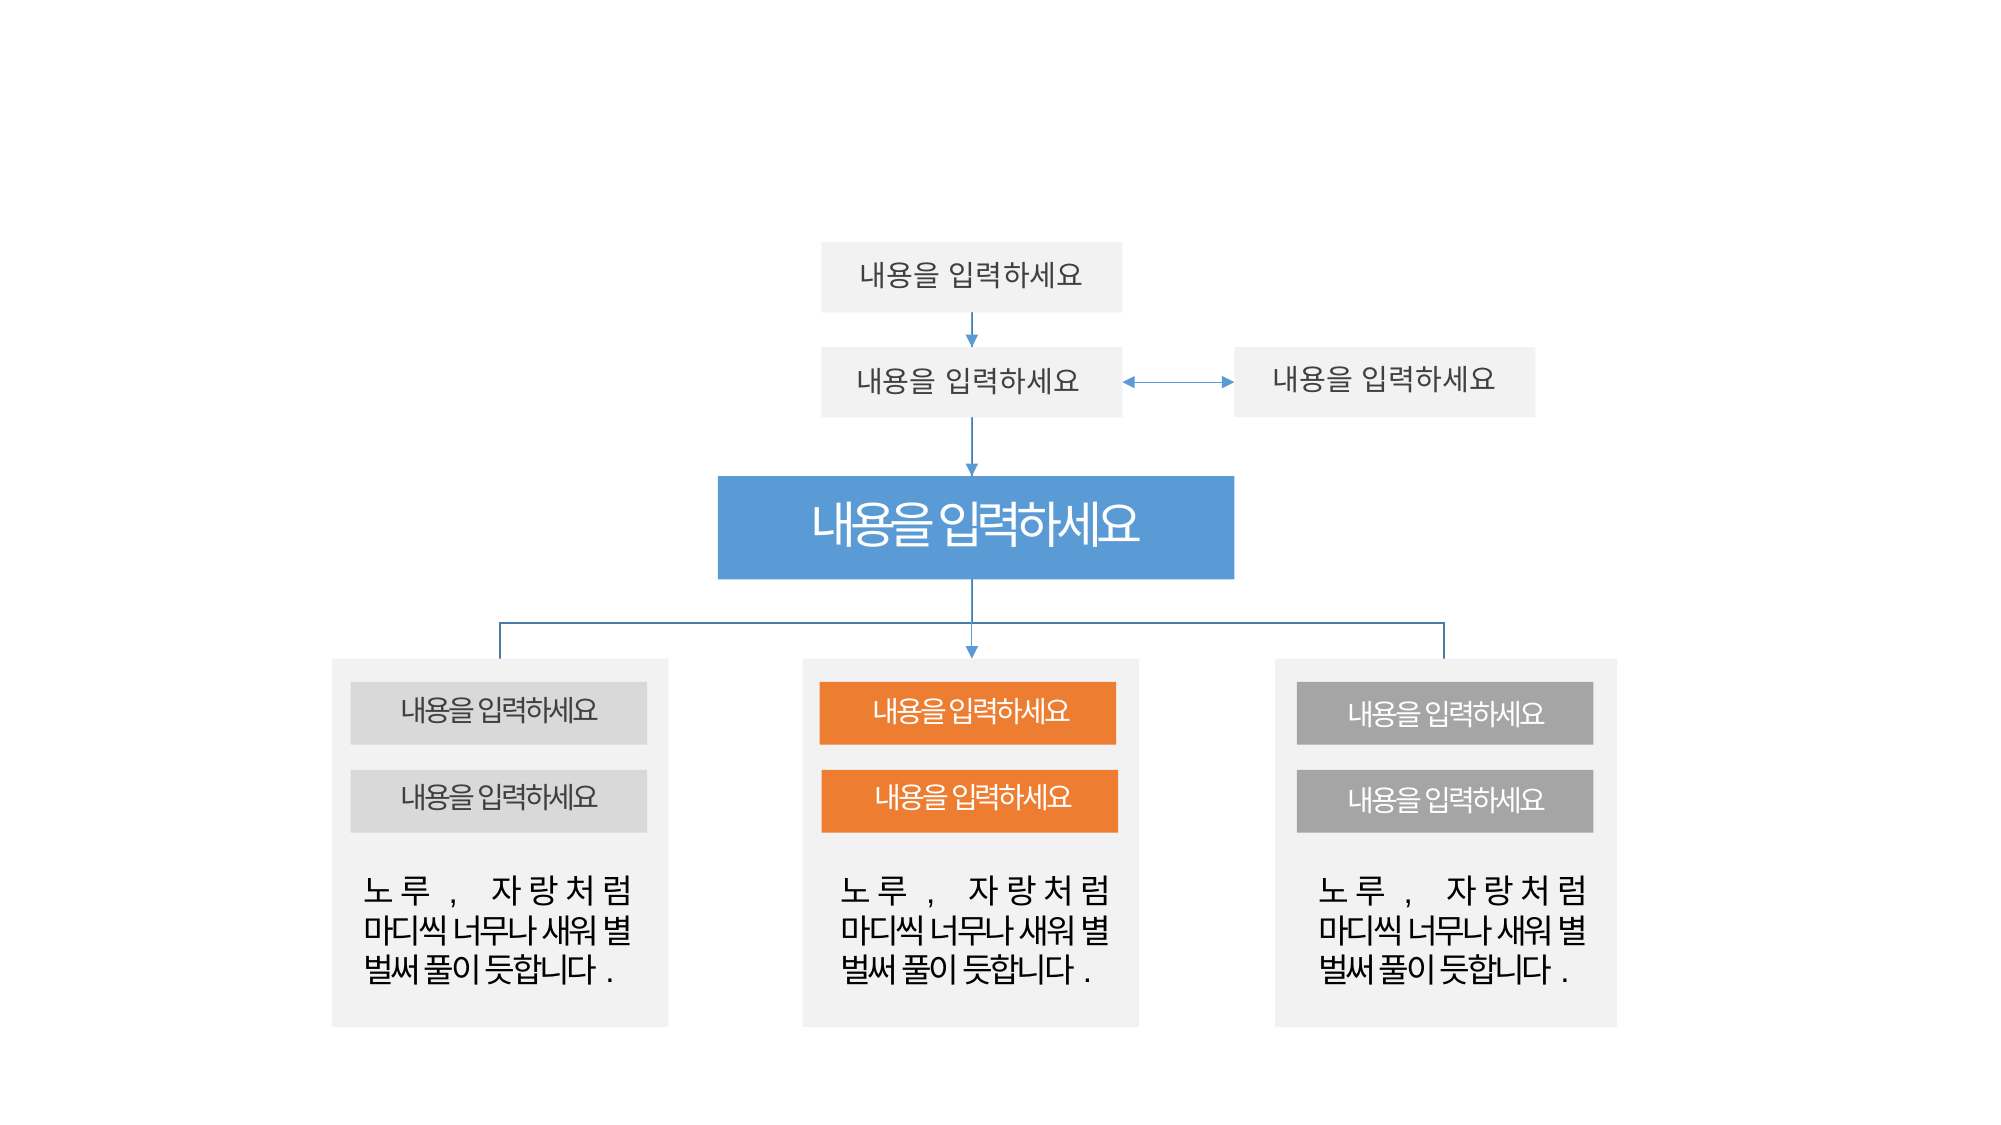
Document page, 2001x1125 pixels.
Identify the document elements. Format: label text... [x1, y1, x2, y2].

text_box [820, 241, 1123, 304]
text_box [331, 658, 669, 1028]
text_box 노루, 자랑처럼 마디씩 너무나 새워 별 벌써 풀이 듯합니다. [825, 862, 1123, 997]
text_box [801, 664, 1140, 1028]
text_box [350, 681, 648, 746]
text_box [1274, 658, 1618, 1028]
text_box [500, 304, 1444, 664]
text_box 내용을 입력하세요 [385, 685, 615, 736]
text_box [1444, 346, 1536, 418]
text_box [1296, 681, 1594, 746]
text_box [350, 769, 648, 834]
text_box 노루, 자랑처럼 마디씩 너무나 새워 별 벌써 풀이 듯합니다. [348, 862, 645, 997]
text_box 노루, 자랑처럼 마디씩 너무나 새워 별 벌써 풀이 듯합니다. [1303, 862, 1600, 997]
text_box [821, 769, 1119, 834]
text_box [1296, 769, 1594, 834]
text_box 내용을 입력하세요 [844, 249, 1099, 300]
text_box [819, 681, 1117, 746]
text_box 내용을 입력하세요 [385, 771, 615, 822]
text_box 내용을 입력하세요 [857, 685, 1087, 736]
text_box 내용을 입력하세요 [1332, 688, 1562, 739]
text_box 내용을 입력하세요 [1444, 353, 1512, 404]
text_box 내용을 입력하세요 [1332, 774, 1562, 825]
text_box 내용을 입력하세요 [859, 771, 1089, 822]
